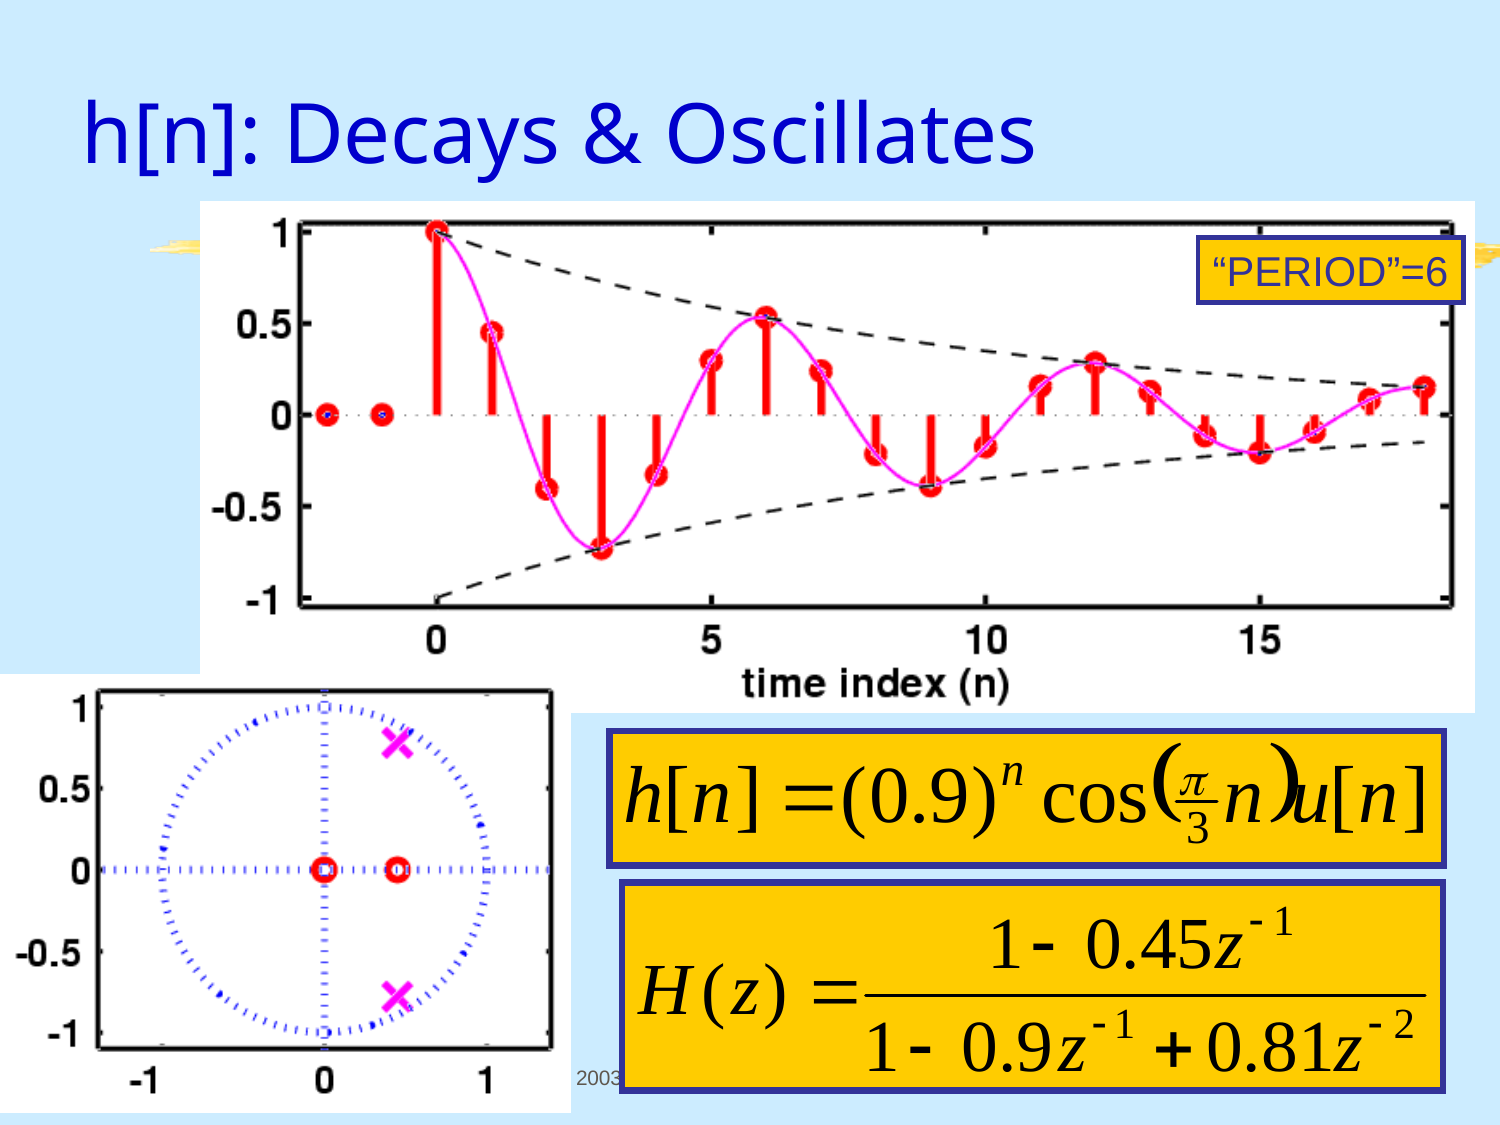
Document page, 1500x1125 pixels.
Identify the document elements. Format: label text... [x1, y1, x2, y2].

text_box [612, 734, 1442, 863]
footer © 2003-2016, JH McClellan & RW Schafer [576, 1021, 988, 1098]
picture [0, 200, 1500, 1113]
title h[n]: Decays & Oscillates [66, 37, 1342, 188]
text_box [624, 885, 1440, 1088]
